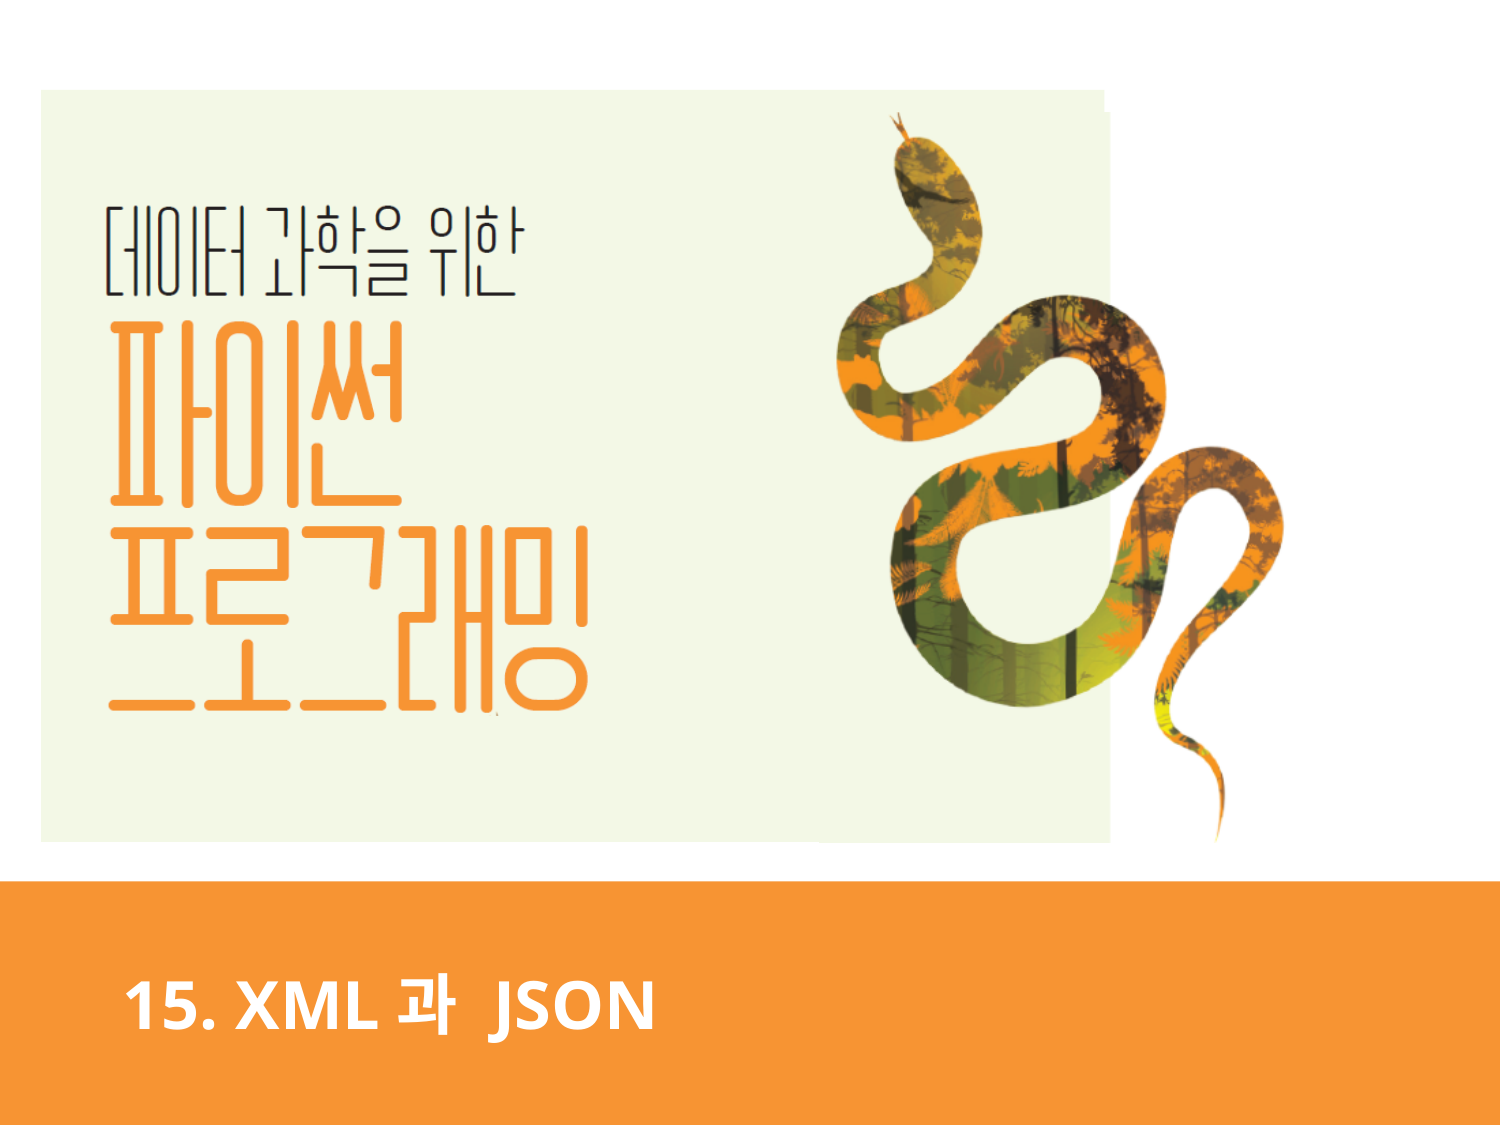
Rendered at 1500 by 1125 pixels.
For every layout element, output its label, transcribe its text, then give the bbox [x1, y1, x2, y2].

text_box 15. XML과 JSON [107, 951, 1471, 1055]
picture [819, 112, 1292, 843]
picture [99, 196, 590, 716]
